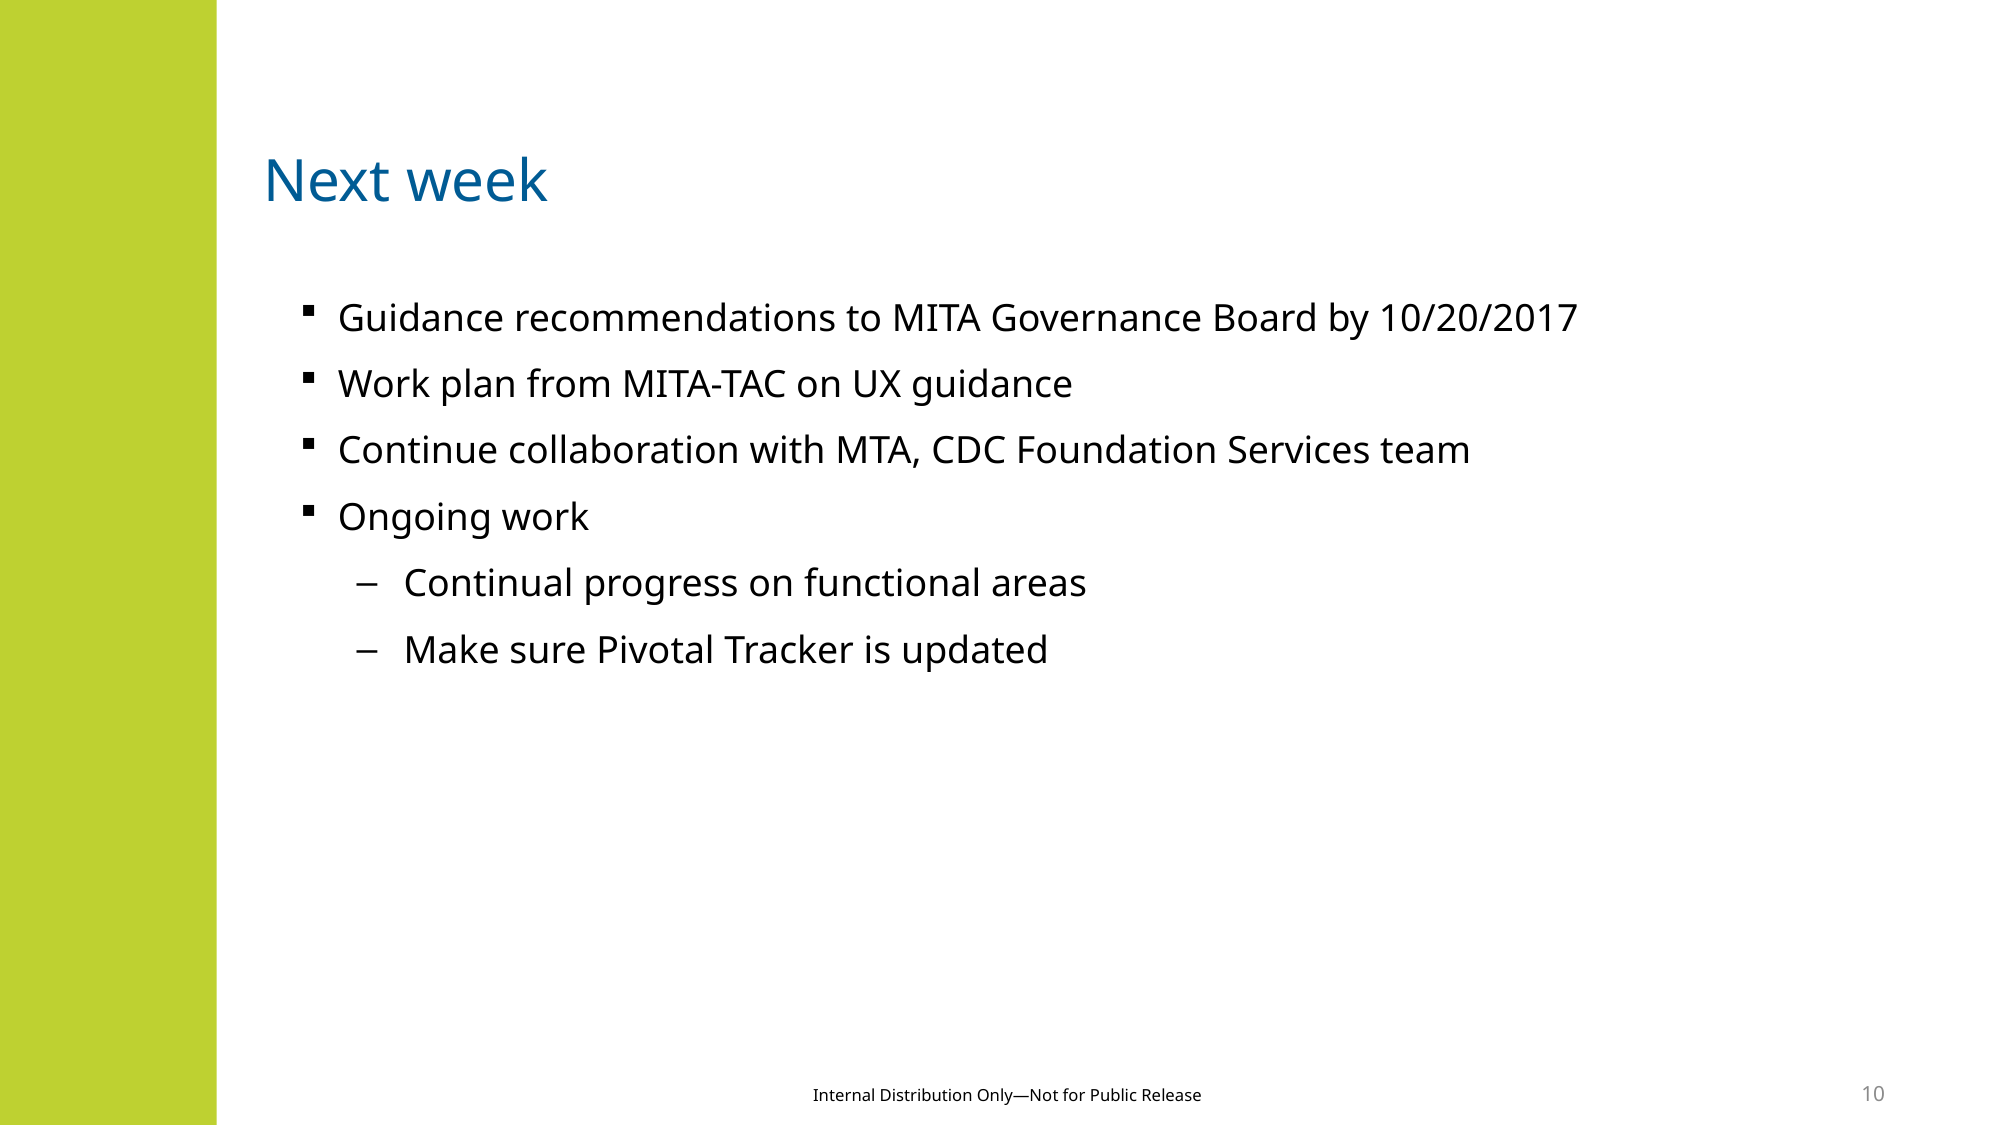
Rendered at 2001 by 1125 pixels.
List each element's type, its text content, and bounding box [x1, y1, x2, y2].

title Next week [248, 119, 1882, 236]
list Guidance recommendations to MITA Governance Board by 10/20/2017 Work plan from MITA-TAC on UX guidance Continue collaboration with MTA, CDC Foundation Services team Ongoing work Continual progress on functional areas Make sure Pivotal Tracker is updated [266, 276, 1900, 1027]
slide_number 10 [1500, 1065, 1900, 1125]
